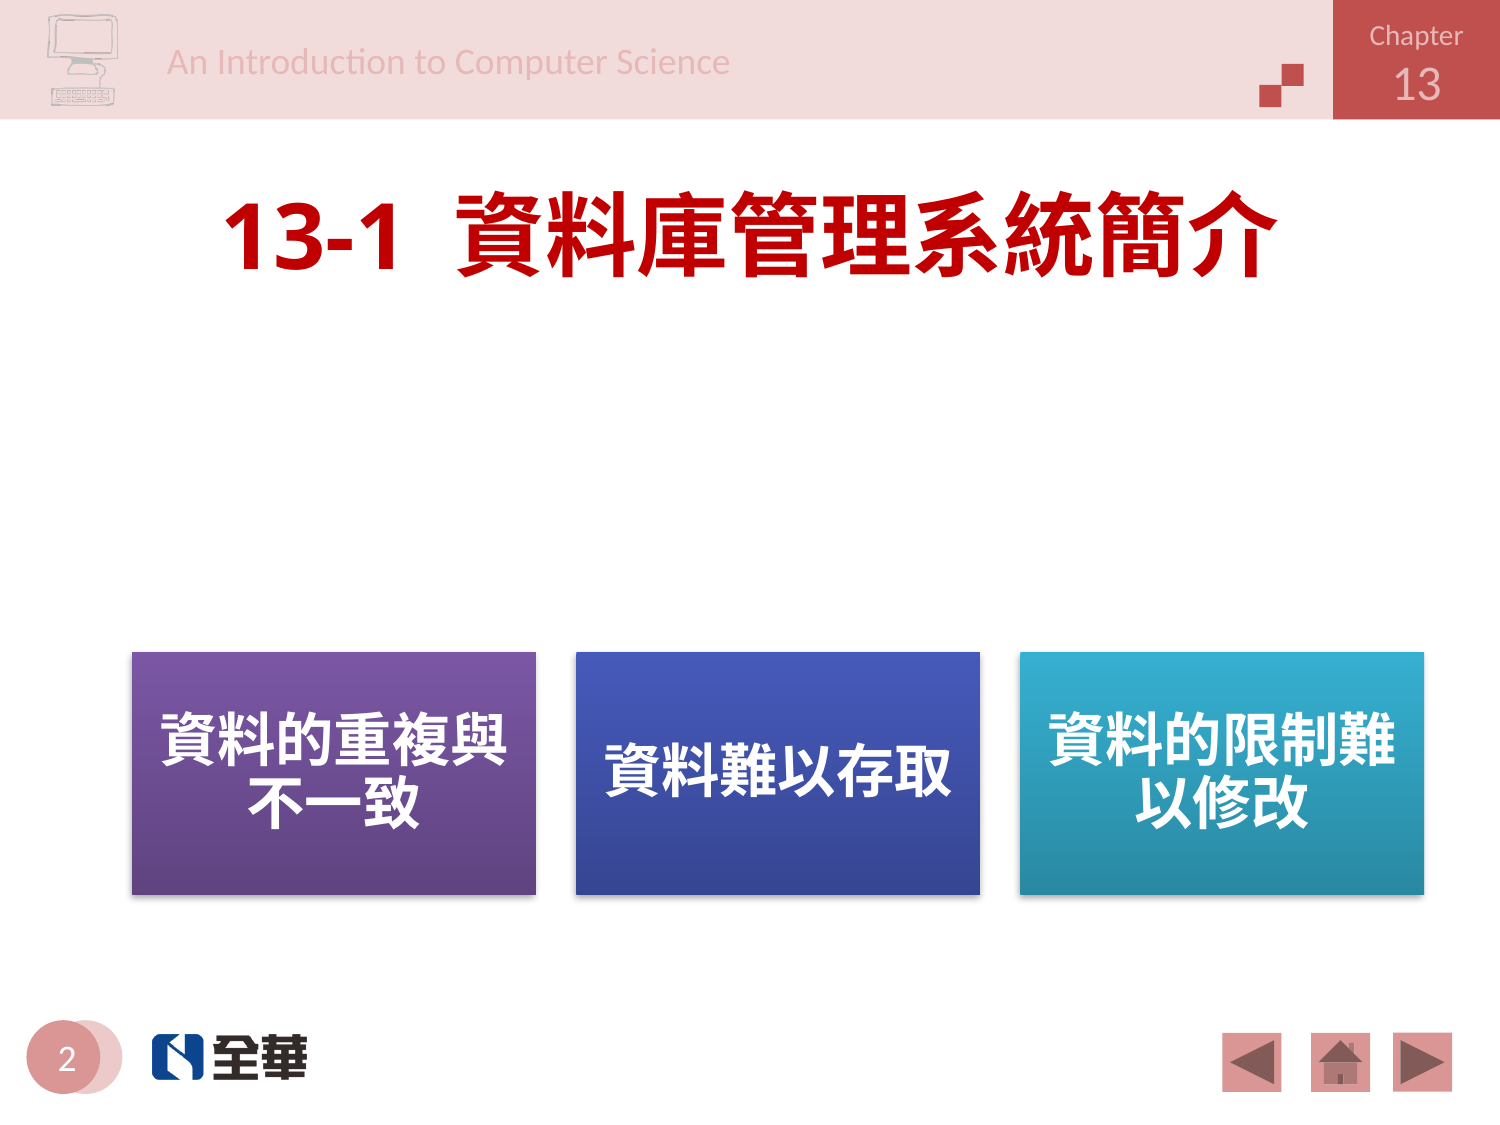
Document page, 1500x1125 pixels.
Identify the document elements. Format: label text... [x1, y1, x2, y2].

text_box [131, 584, 1425, 964]
picture [47, 14, 118, 106]
picture [152, 1034, 307, 1080]
title 13-1 資料庫管理系統簡介 [75, 138, 1425, 327]
